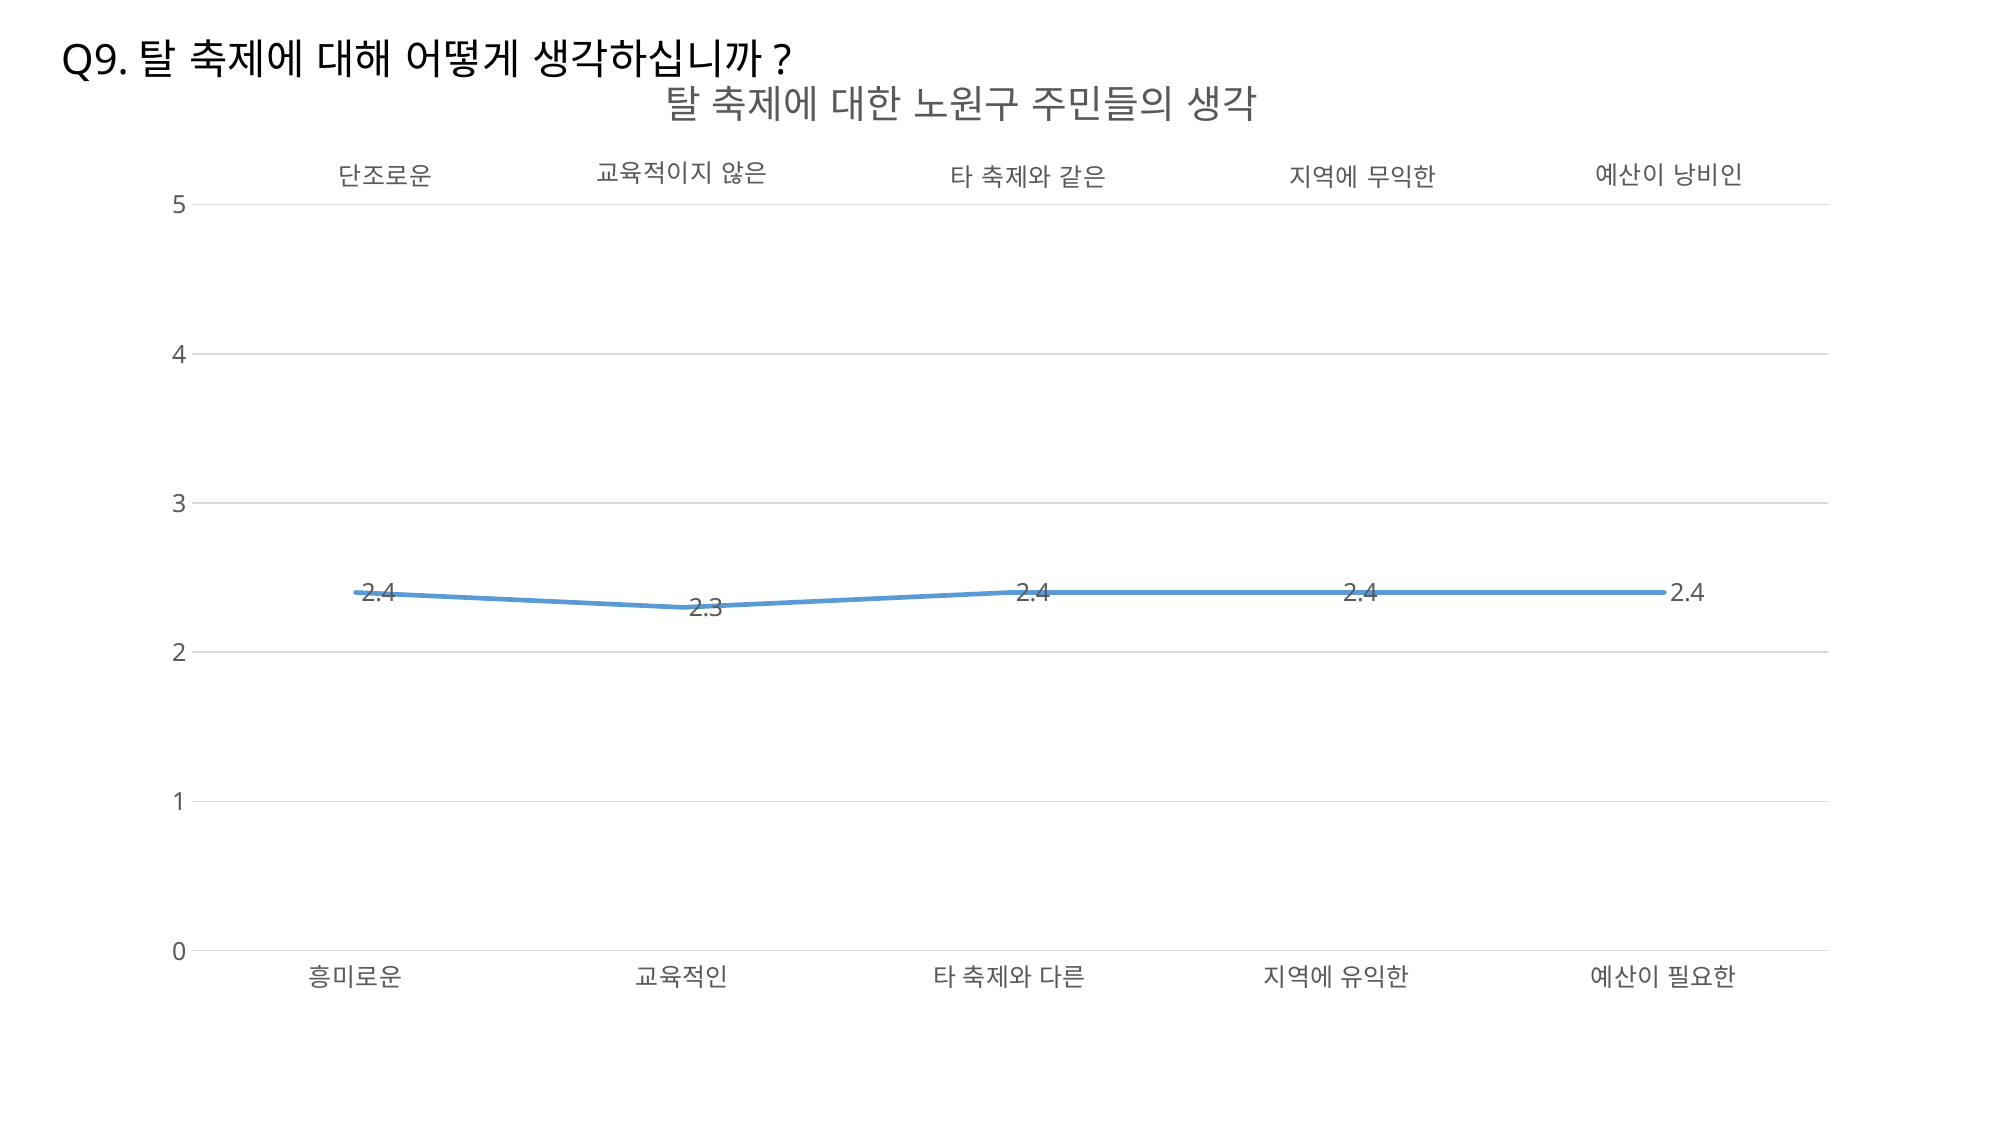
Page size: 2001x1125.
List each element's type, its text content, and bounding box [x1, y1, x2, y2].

text_box Q9.탈 축제에 대해 어떻게 생각하십니까? [46, 25, 807, 91]
chart [137, 61, 1863, 1014]
